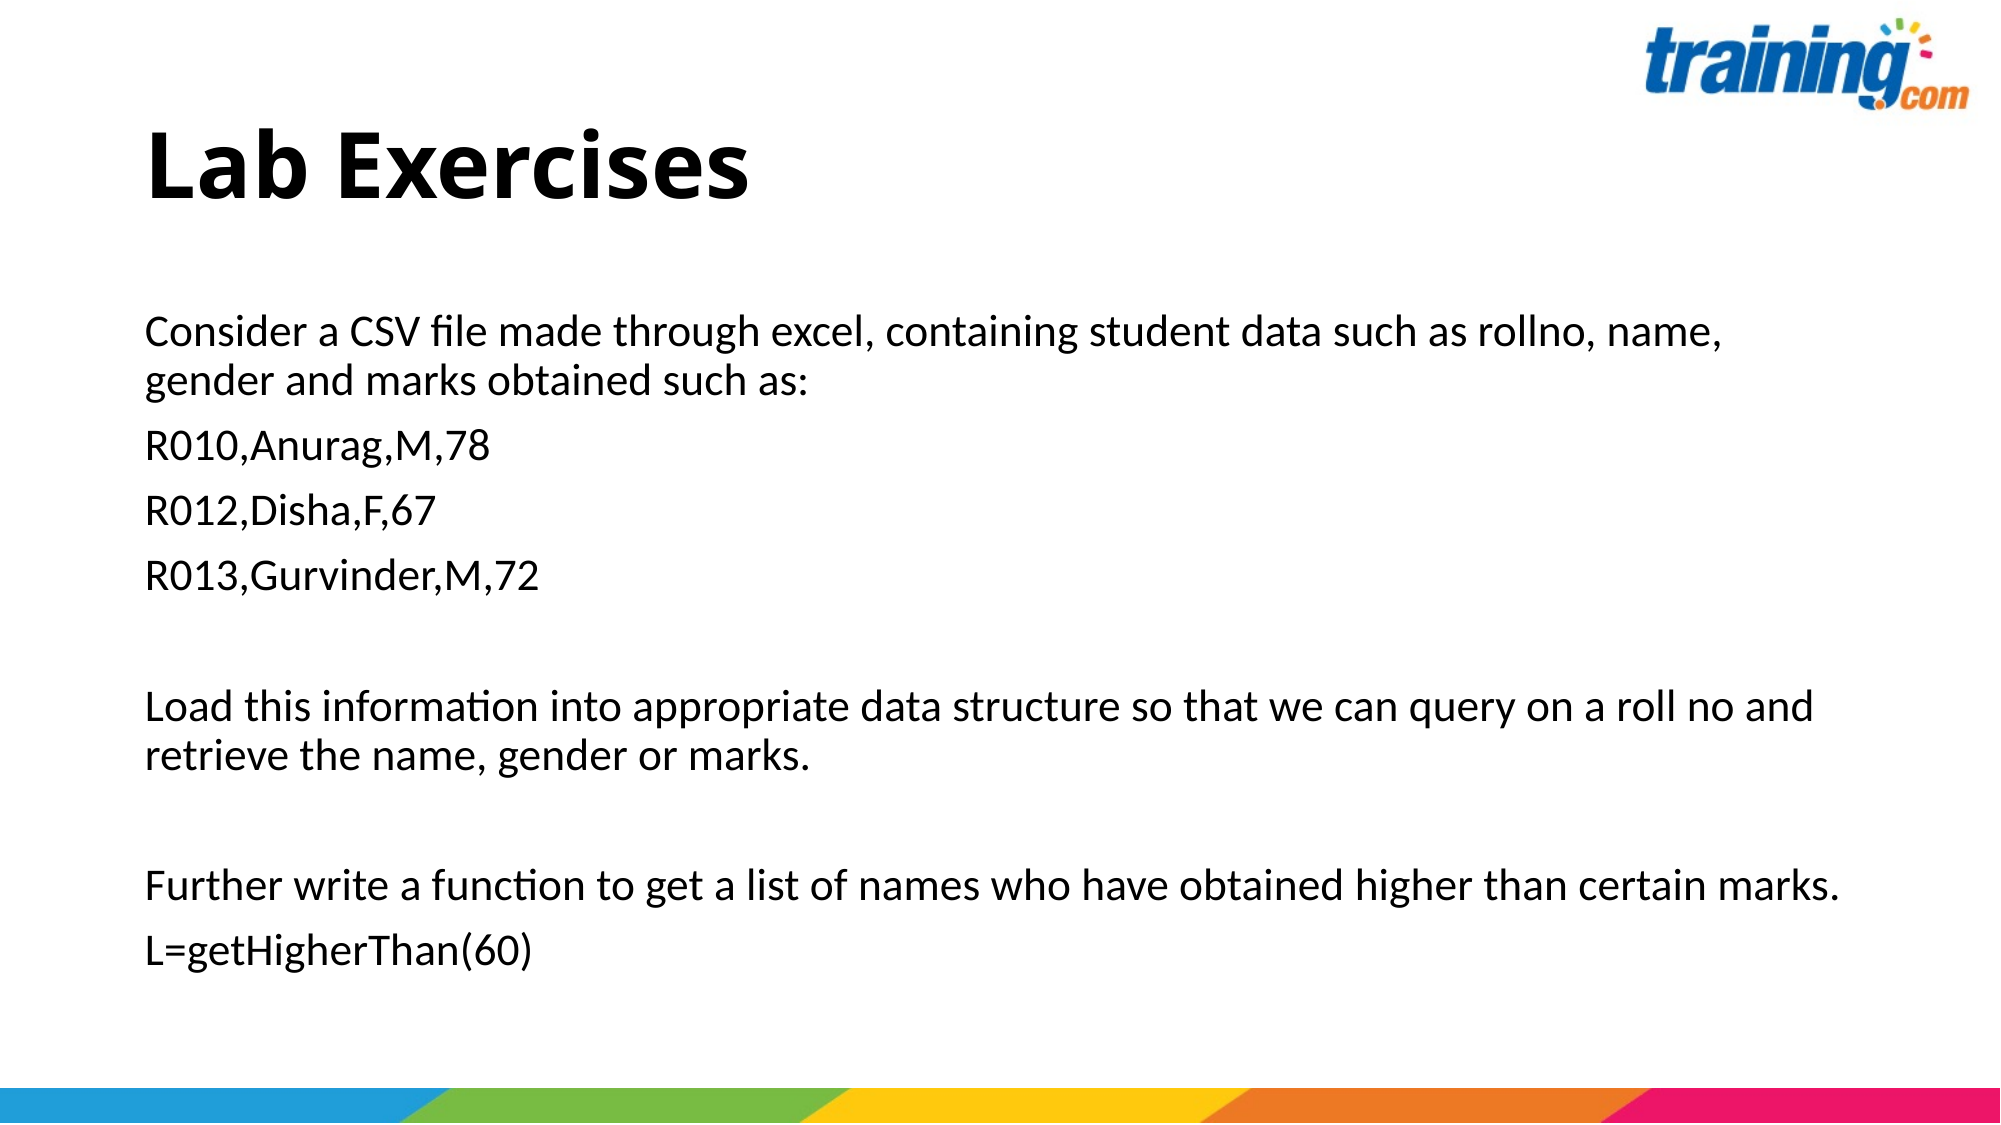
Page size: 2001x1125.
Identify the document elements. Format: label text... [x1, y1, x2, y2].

picture [1629, 0, 1990, 134]
picture [0, 1088, 2000, 1123]
title Lab Exercises [136, 59, 1863, 278]
list Consider a CSV file made through excel, containing student data such as rollno, name, gender and marks obtained such as: R010,Anurag,M,78 R012,Disha,F,67 R013,Gurvinder,M,72 Load this information into appropriate data structure so that we can query on a roll no and retrieve the name, gender or marks. Further write a function to get a list of names who have obtained higher than certain marks. L=getHigherThan(60) [136, 298, 1863, 1014]
